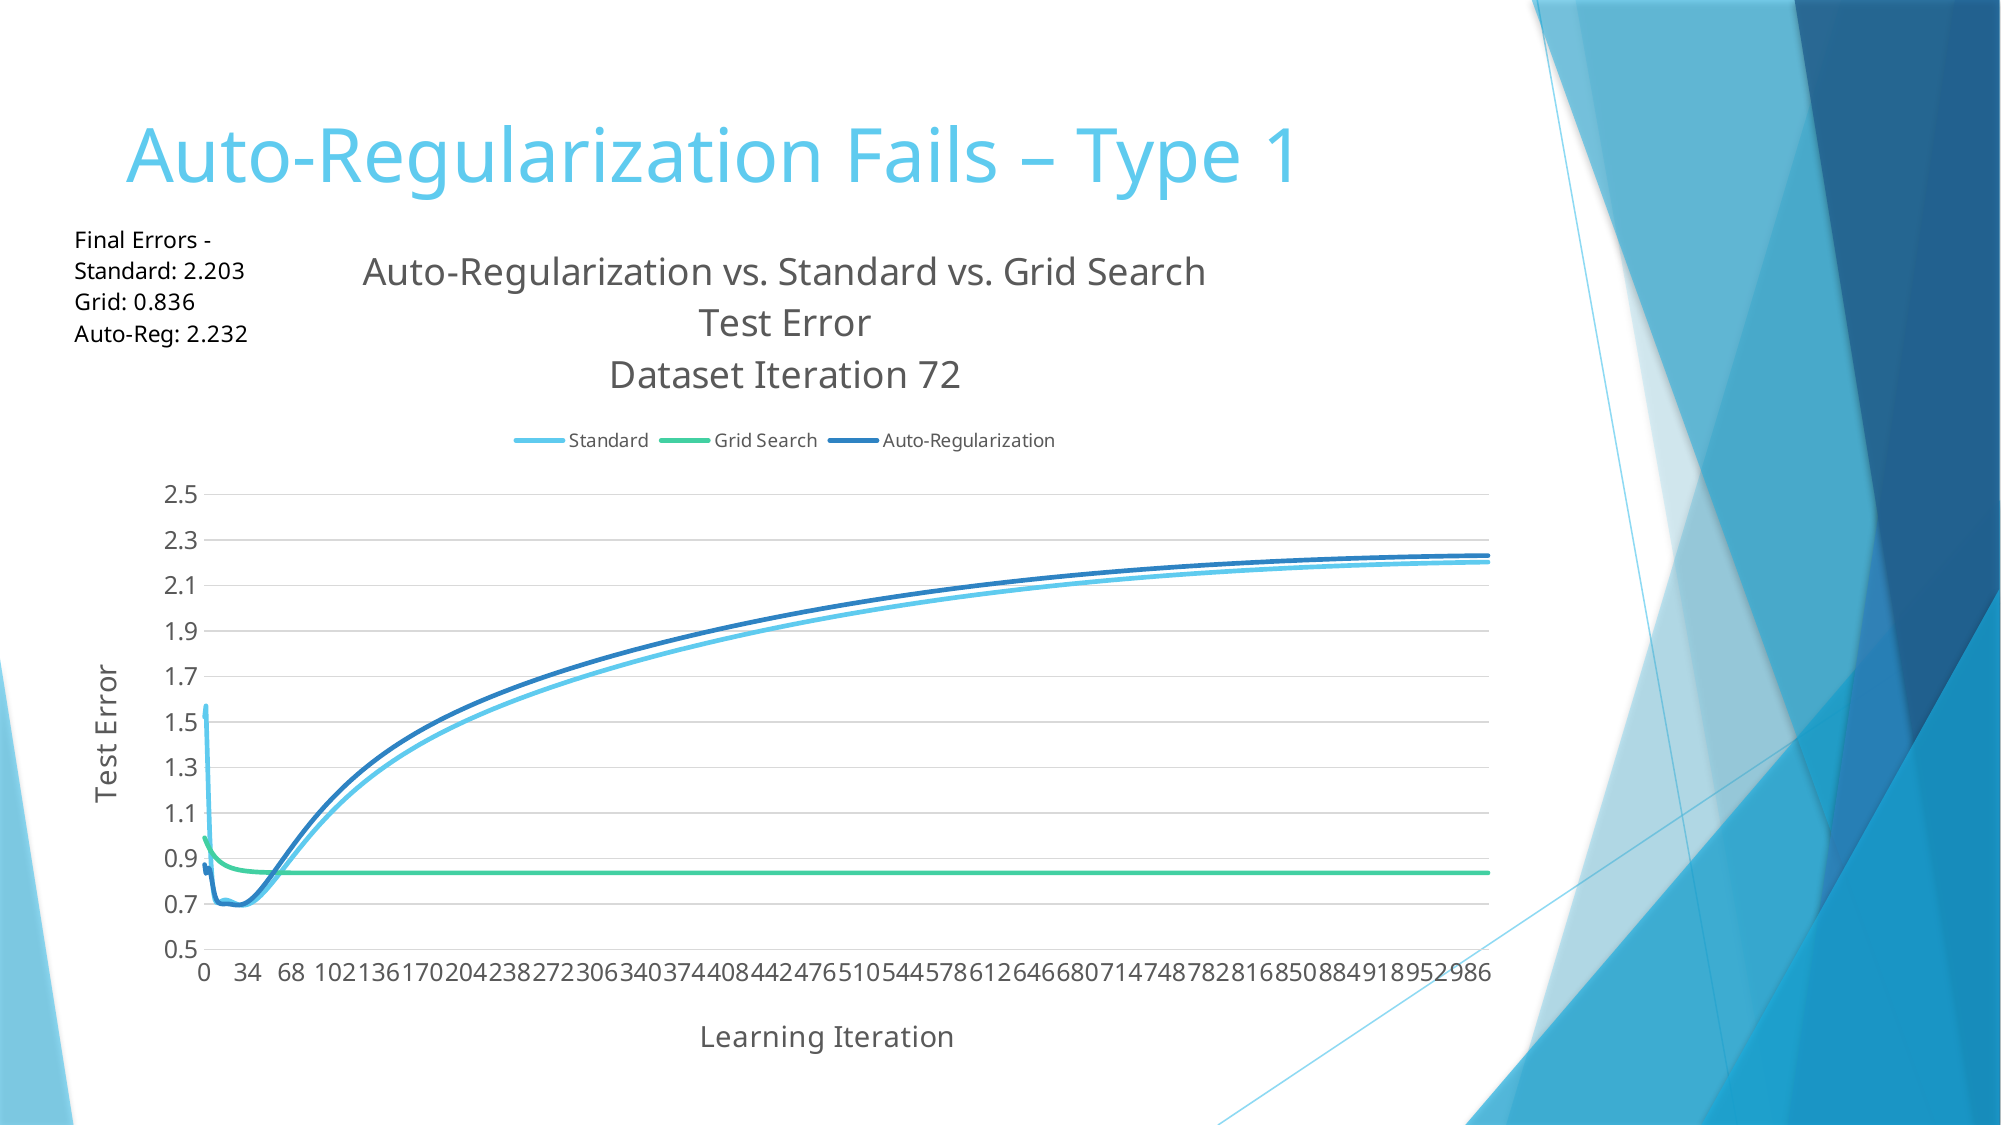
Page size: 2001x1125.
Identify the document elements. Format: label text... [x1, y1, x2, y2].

title Auto-Regularization Fails – Type 1 [111, 99, 1522, 206]
chart [48, 206, 1522, 1091]
